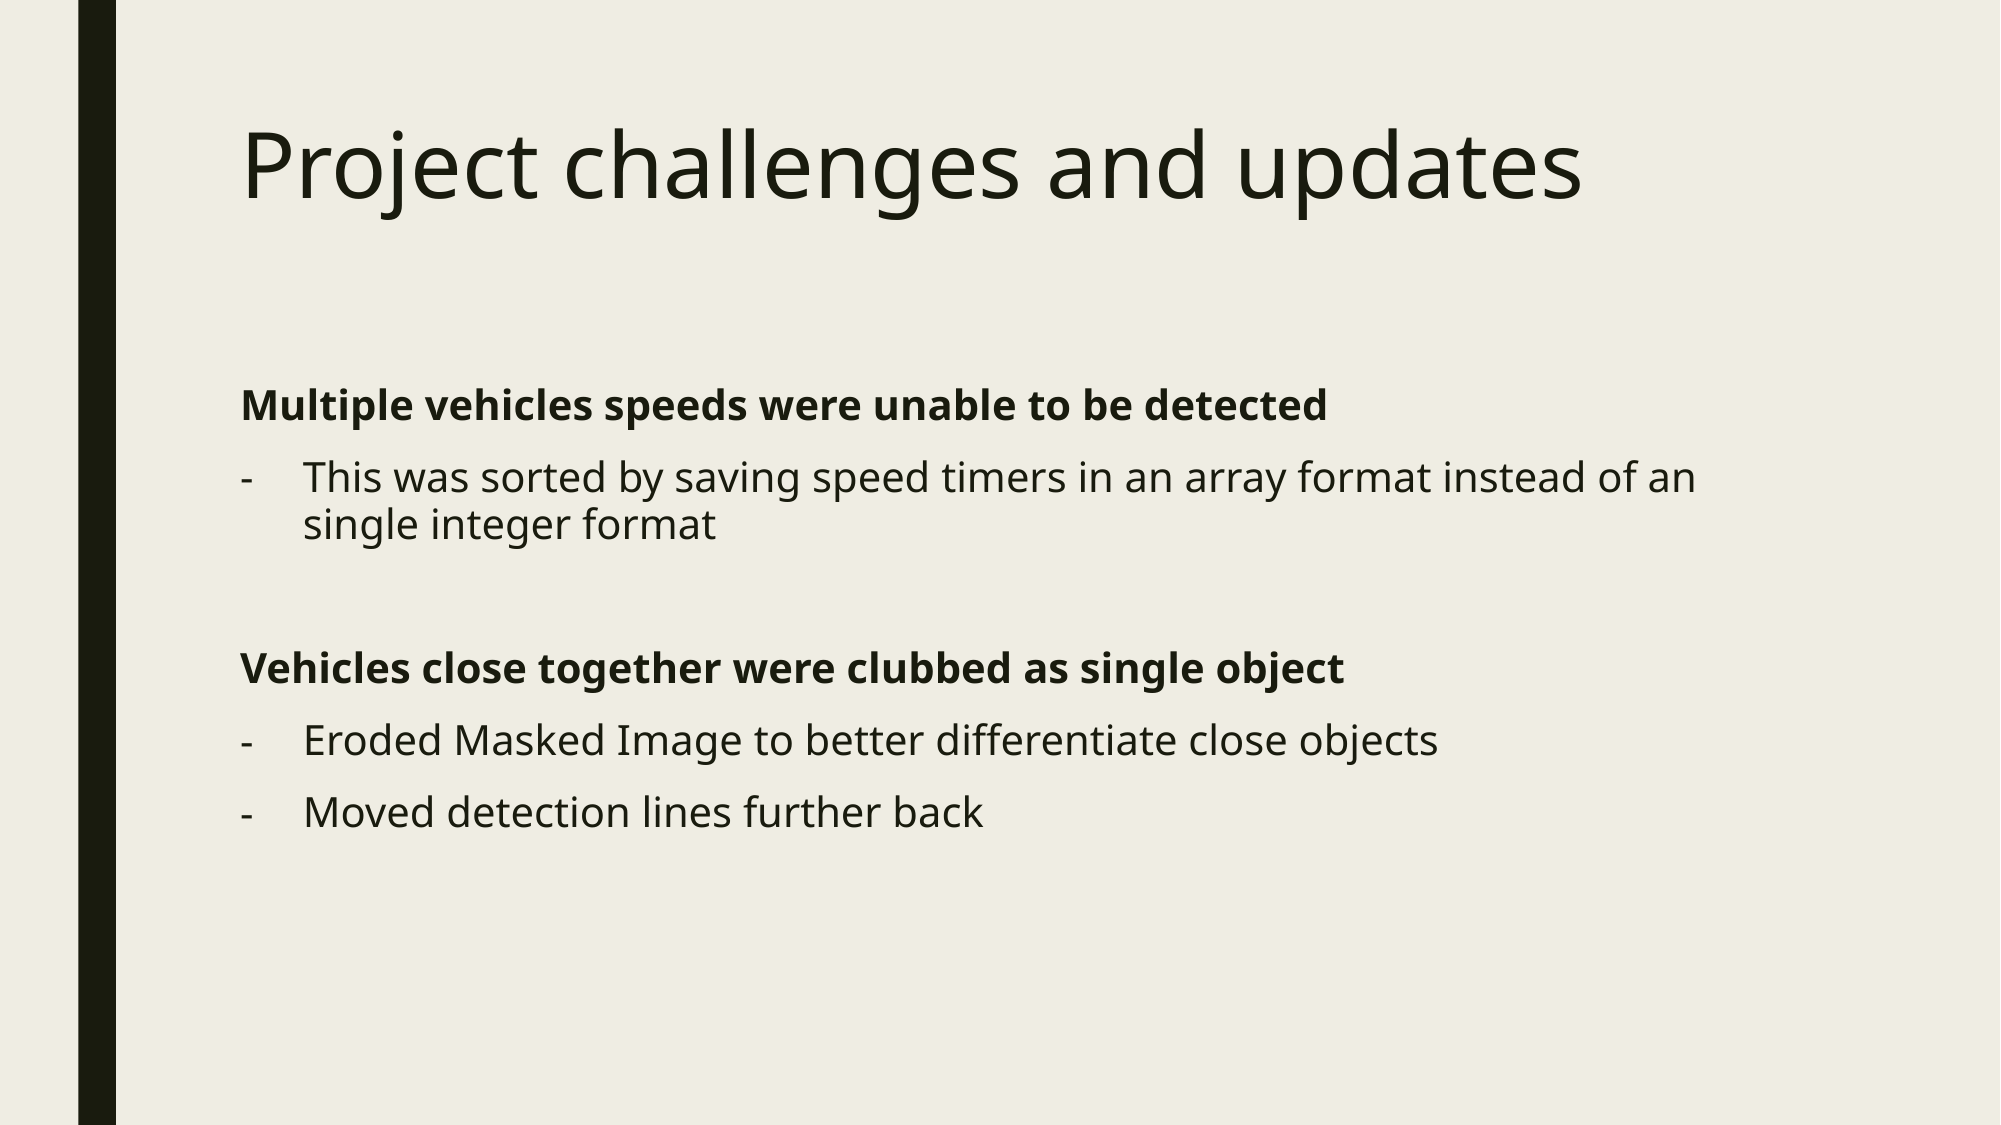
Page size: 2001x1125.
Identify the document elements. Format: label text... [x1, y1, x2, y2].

list Multiple vehicles speeds were unable to be detected This was sorted by saving speed timers in an array format instead of an single integer format Vehicles close together were clubbed as single object Eroded Masked Image to better differentiate close objects Moved detection lines further back [225, 375, 1800, 963]
title Project challenges and updates [225, 112, 1800, 357]
